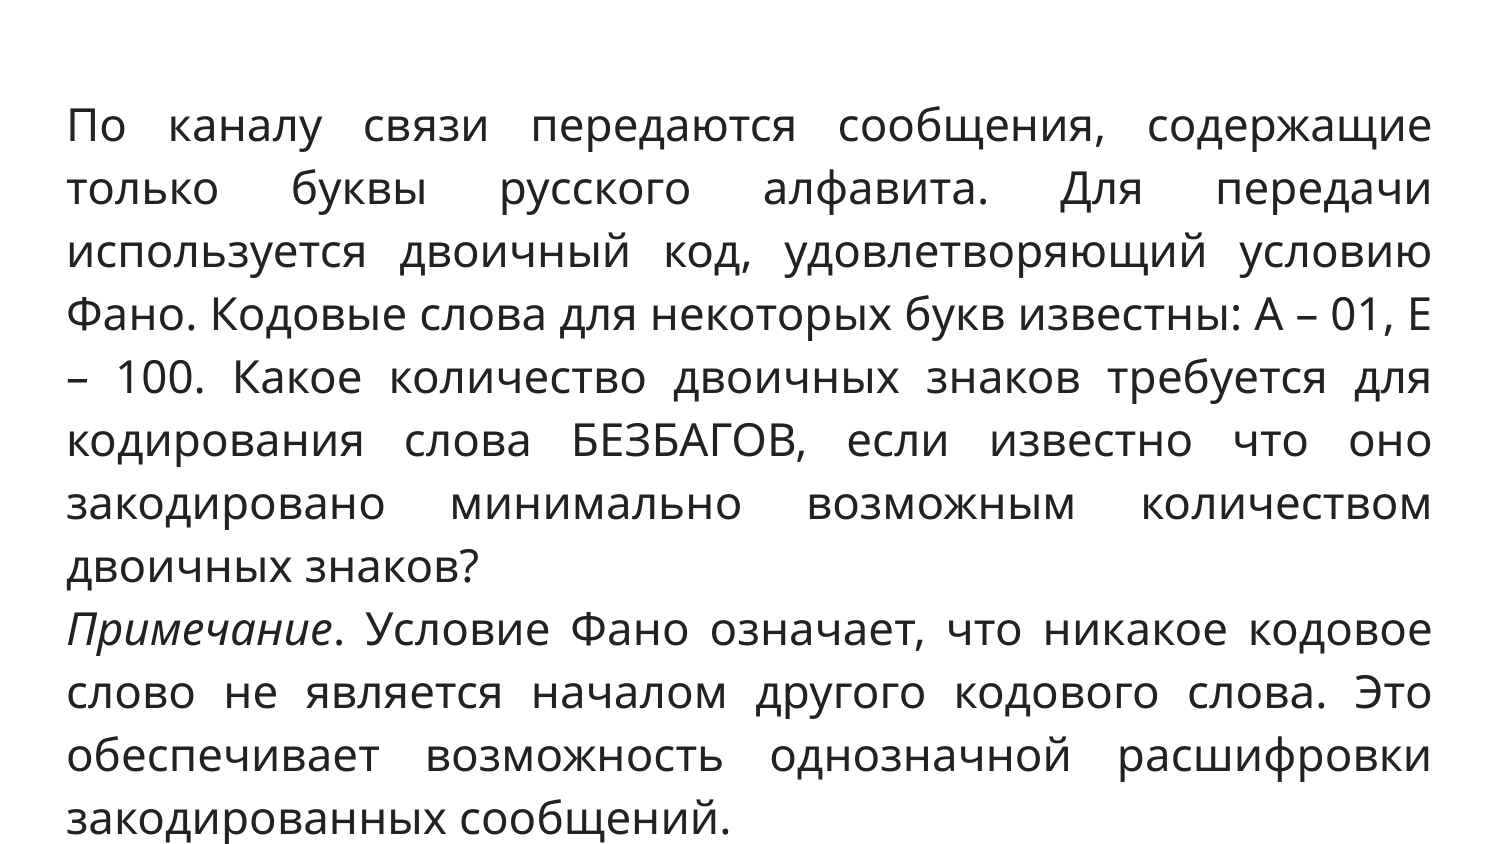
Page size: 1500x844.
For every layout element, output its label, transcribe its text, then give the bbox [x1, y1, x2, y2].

title По каналу связи передаются сообщения, содержащие только буквы русского алфавита. Для передачи используется двоичный код, удовлетворяющий условию Фано. Кодовые слова для некоторых букв известны: А – 01, Е – 100. Какое количество двоичных знаков требуется для кодирования слова БЕЗБАГОВ, если известно что оно закодировано минимально возможным количеством двоичных знаков? Примечание. Условие Фано означает, что никакое кодовое слово не является началом другого кодового слова. Это обеспечивает возможность однозначной расшифровки закодированных сообщений. [51, 72, 1449, 167]
